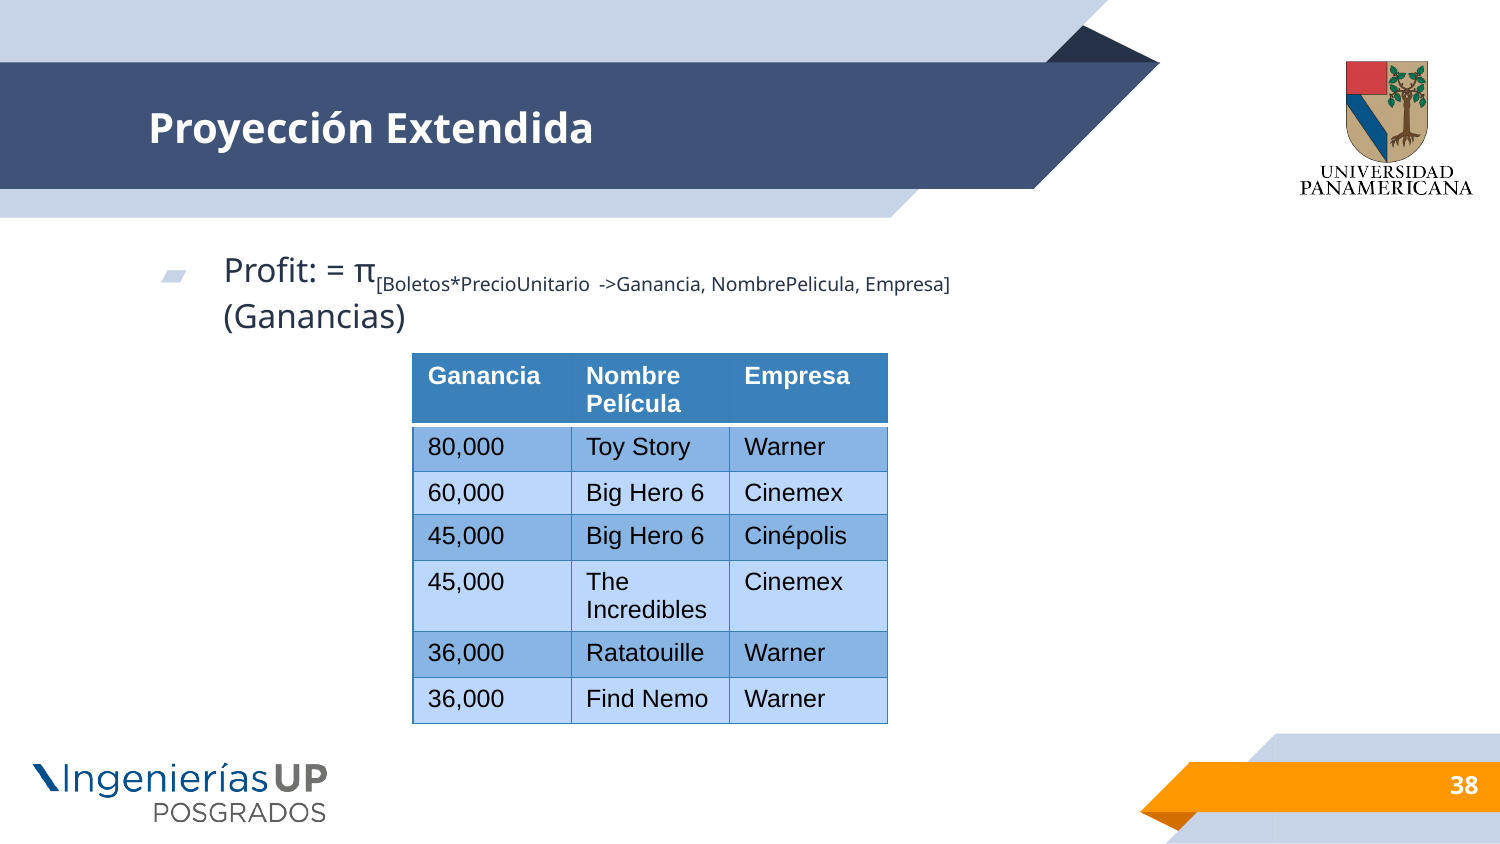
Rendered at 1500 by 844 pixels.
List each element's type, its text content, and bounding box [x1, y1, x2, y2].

table_cell 80,000 [414, 427, 571, 471]
table_cell Big Hero 6 [572, 515, 729, 560]
table_cell Ratatouille [572, 632, 729, 677]
slide_number 38 [1249, 760, 1494, 813]
table_cell Find Nemo [572, 678, 729, 723]
table_cell Warner [730, 632, 887, 677]
table_cell Cinépolis [730, 515, 887, 560]
table_cell Cinemex [730, 472, 887, 514]
table_cell Cinemex [730, 561, 887, 631]
picture [1286, 44, 1490, 210]
table_cell 36,000 [414, 632, 571, 677]
table_header Empresa [730, 355, 887, 423]
table_cell Warner [730, 427, 887, 471]
table_cell Big Hero 6 [572, 472, 729, 514]
table_cell Warner [730, 678, 887, 723]
table_cell Toy Story [572, 427, 729, 471]
list Profit: = π[Boletos*PrecioUnitario ->Ganancia, NombrePelicula, Empresa](Ganancias) [133, 217, 1140, 734]
table_cell 60,000 [414, 472, 571, 514]
picture [15, 737, 344, 844]
table_cell 45,000 [414, 561, 571, 631]
title Proyección Extendida [133, 64, 1035, 190]
table_cell 45,000 [414, 515, 571, 560]
table_header Nombre Película [572, 355, 729, 423]
table_header Ganancia [414, 355, 571, 423]
table_cell 36,000 [414, 678, 571, 723]
table_cell The Incredibles [572, 561, 729, 631]
